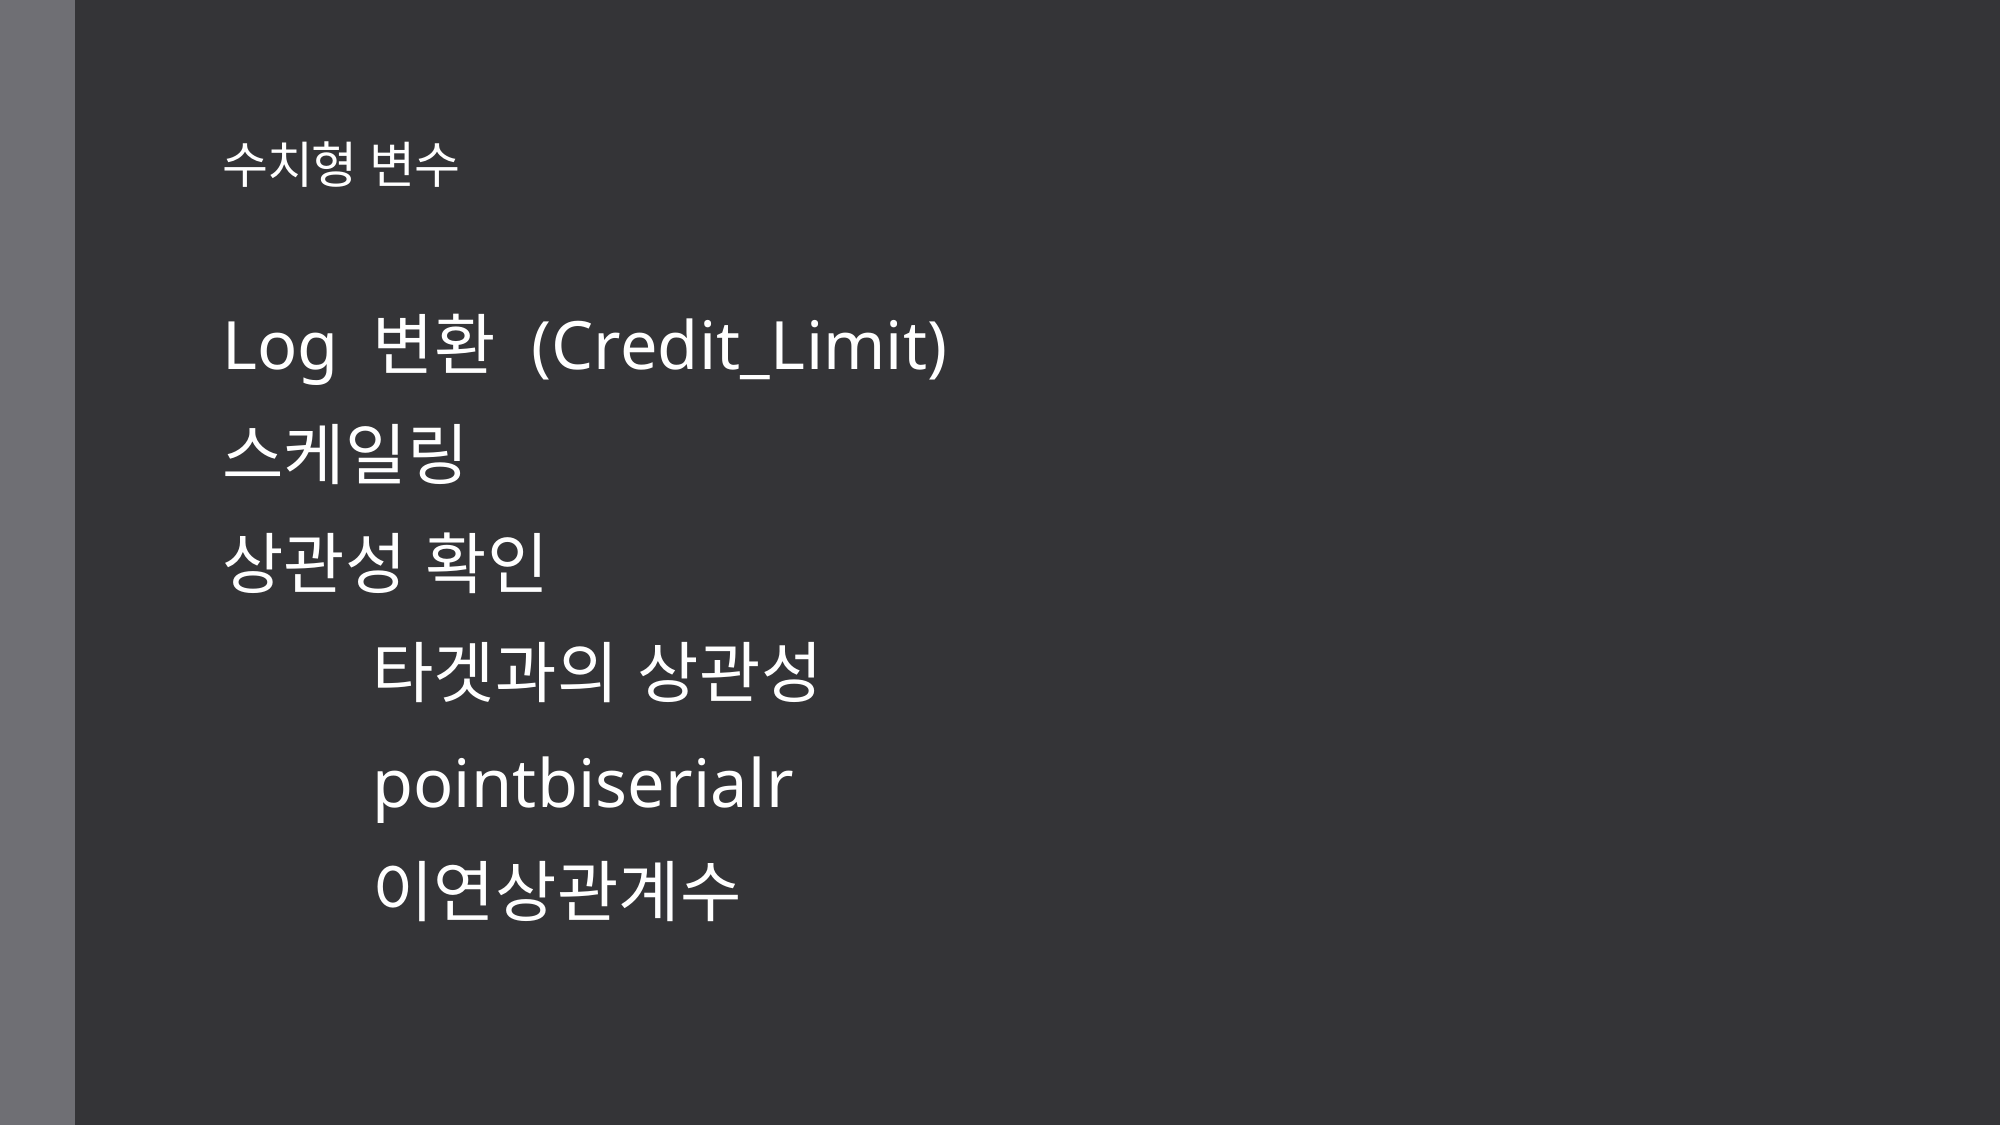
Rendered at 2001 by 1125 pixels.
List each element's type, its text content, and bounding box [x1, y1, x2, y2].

title 수치형 변수 [206, 88, 1531, 201]
subtitle Log 변환 (Credit_Limit) 스케일링 상관성 확인 타겟과의 상관성 pointbiserialr 이연상관계수 [206, 301, 1752, 1065]
